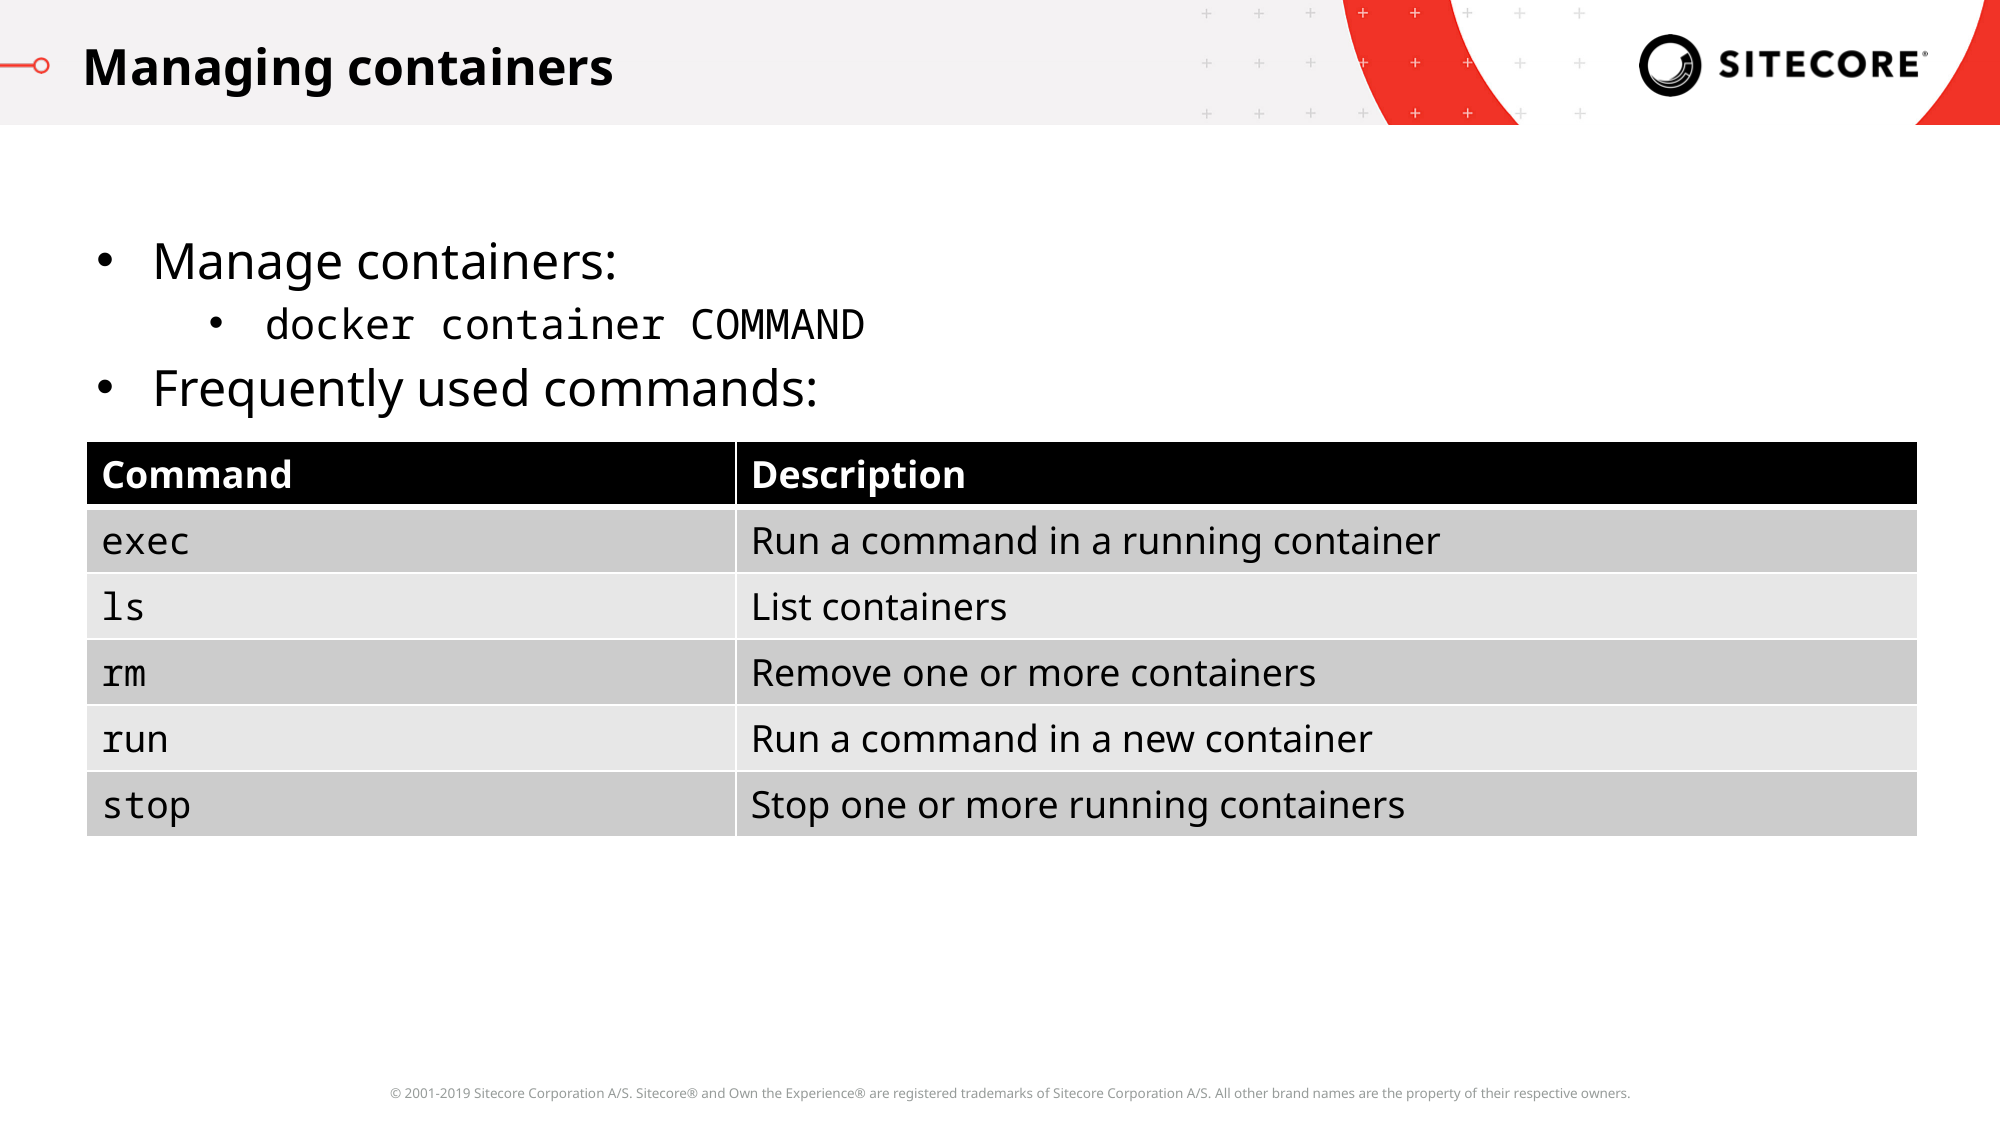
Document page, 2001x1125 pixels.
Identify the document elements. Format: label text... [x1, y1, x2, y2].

table_cell run [87, 706, 735, 770]
table_cell Run a command in a new container [737, 706, 1917, 770]
table_cell stop [87, 772, 735, 836]
table_cell ls [87, 574, 735, 638]
picture [0, 0, 2000, 125]
list Managing containers [68, 34, 1307, 101]
table_cell Stop one or more running containers [737, 772, 1917, 836]
table_cell exec [87, 510, 735, 572]
table_header Description [737, 442, 1917, 504]
table_cell Remove one or more containers [737, 640, 1917, 704]
list Manage containers: docker container COMMAND Frequently used commands: [81, 221, 1914, 1004]
table_cell rm [87, 640, 735, 704]
table_cell List containers [737, 574, 1917, 638]
table_header Command [87, 442, 735, 504]
table_cell Run a command in a running container [737, 510, 1917, 572]
